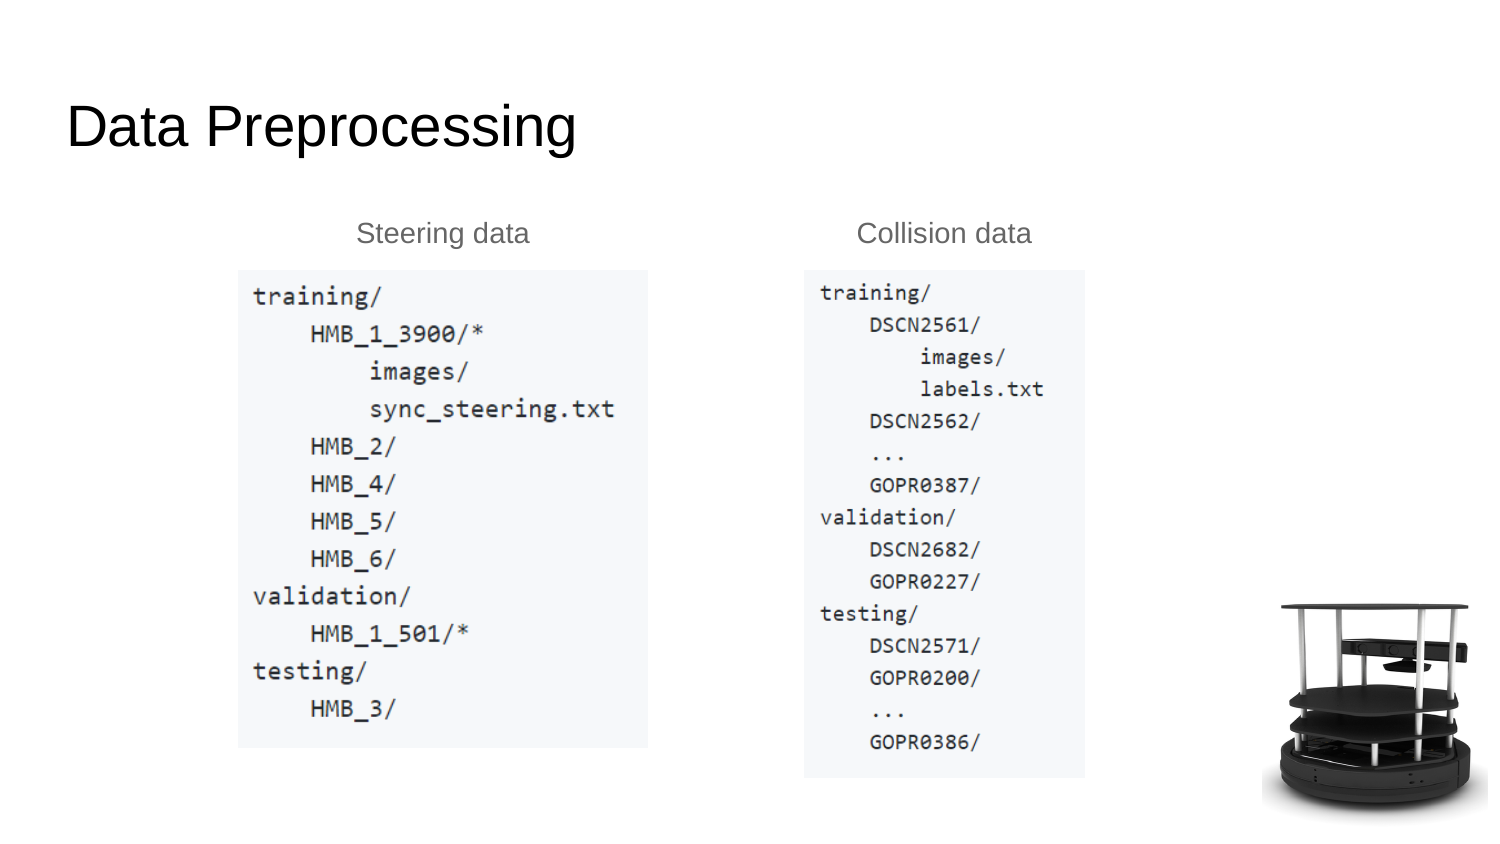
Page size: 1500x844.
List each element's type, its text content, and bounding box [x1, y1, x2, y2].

picture [1262, 579, 1488, 830]
picture [238, 270, 648, 748]
picture [804, 270, 1085, 778]
text_box Steering data [270, 199, 617, 268]
title Data Preprocessing [51, 72, 1449, 167]
text_box Collision data [821, 199, 1068, 254]
